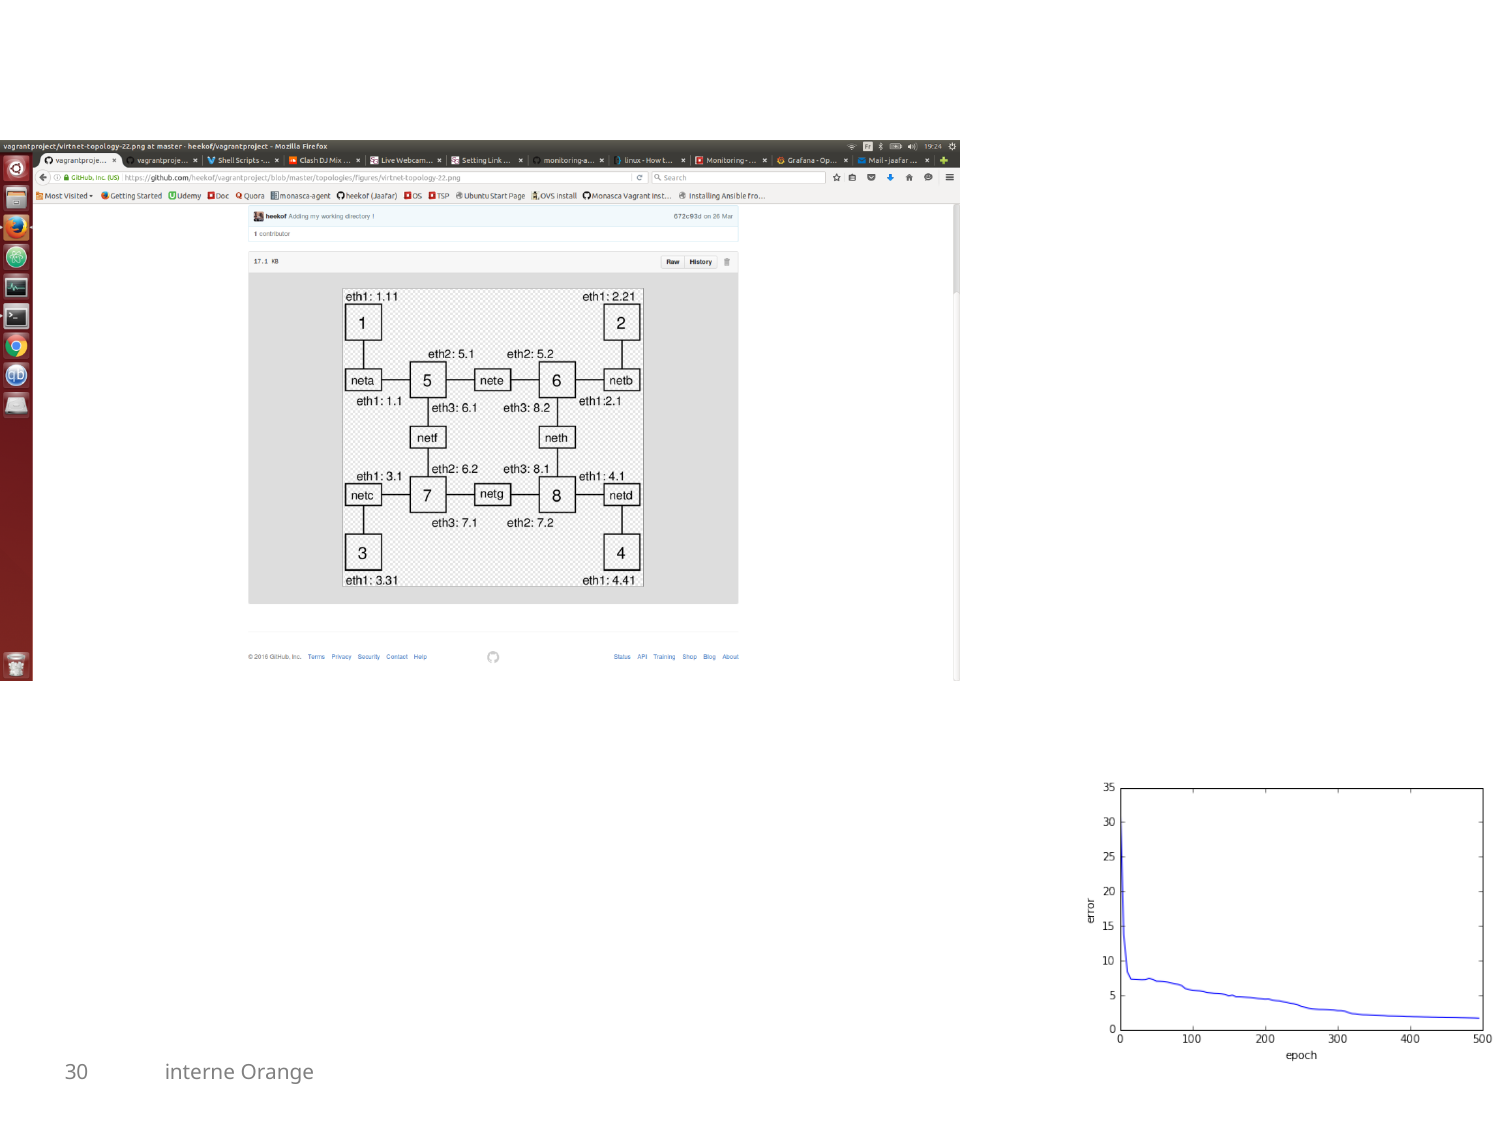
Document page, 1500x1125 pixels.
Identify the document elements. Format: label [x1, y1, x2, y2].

picture [0, 140, 961, 681]
list [1078, 774, 1500, 1069]
